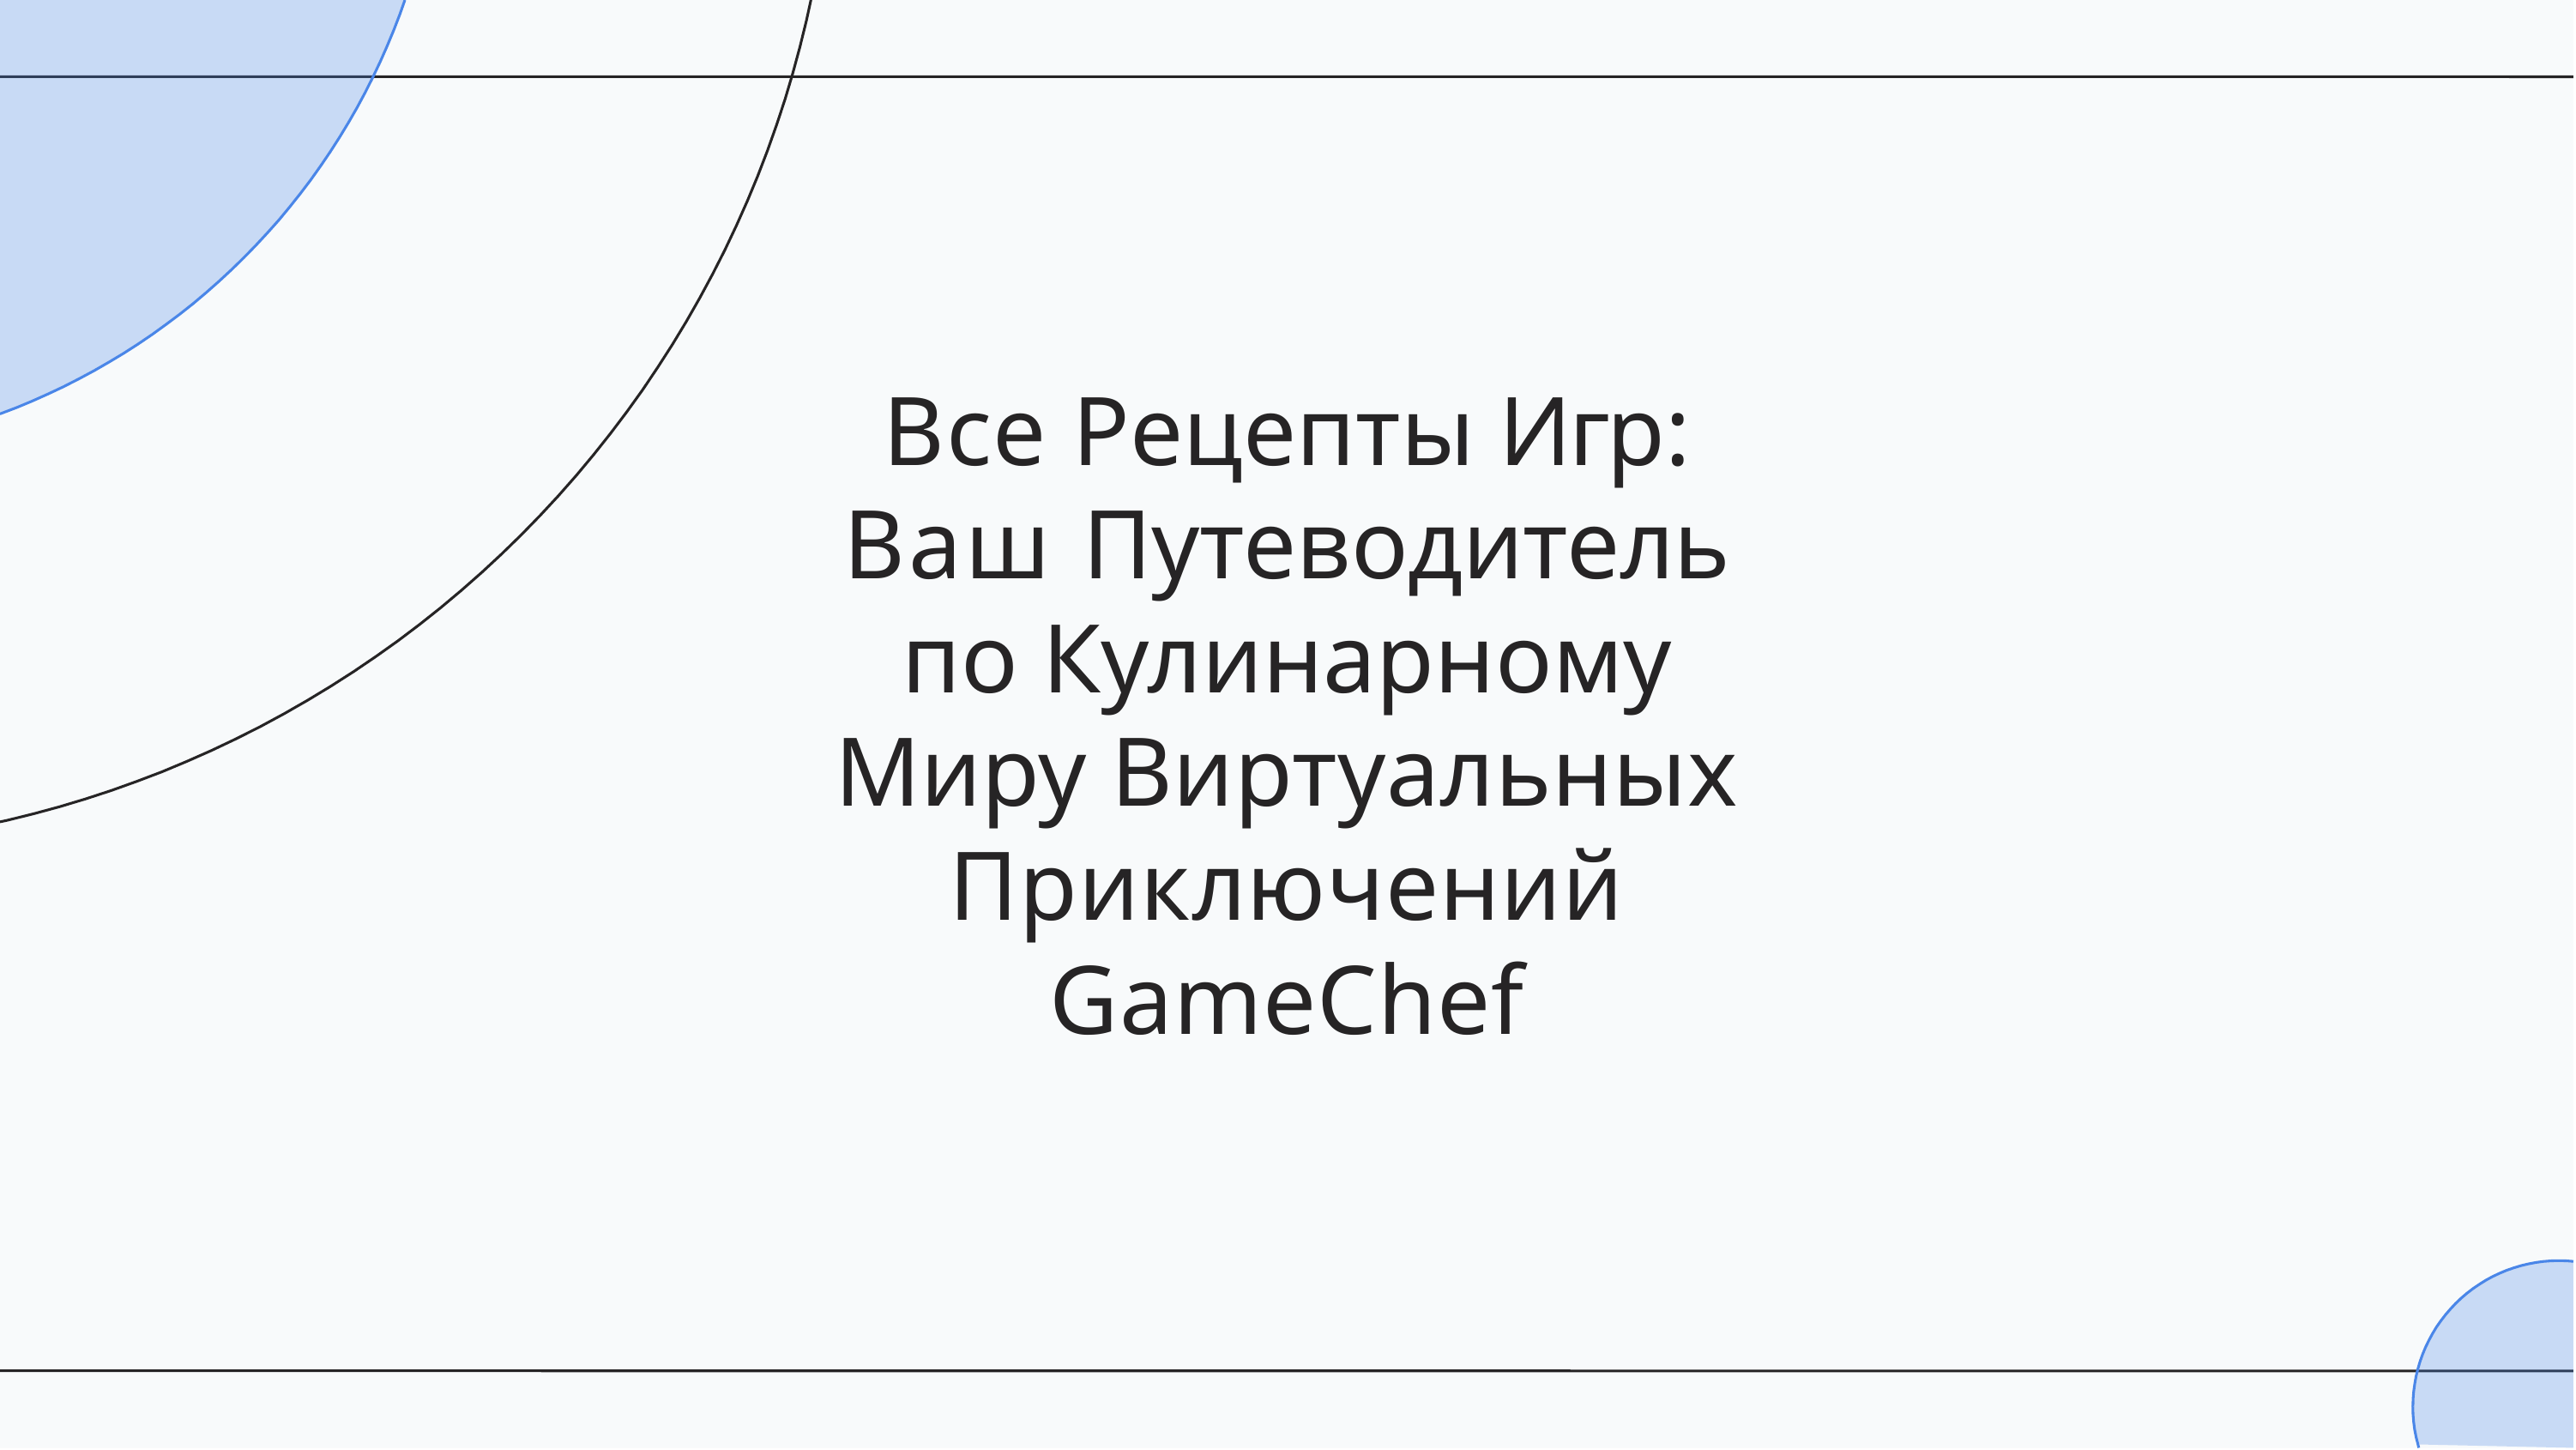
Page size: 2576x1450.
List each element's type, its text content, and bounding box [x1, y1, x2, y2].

text_box Все Рецепты Игр: Ваш Путеводитель по Кулинарному Миру Виртуальных Приключений GameChef [771, 368, 1802, 1053]
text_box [0, 0, 813, 824]
